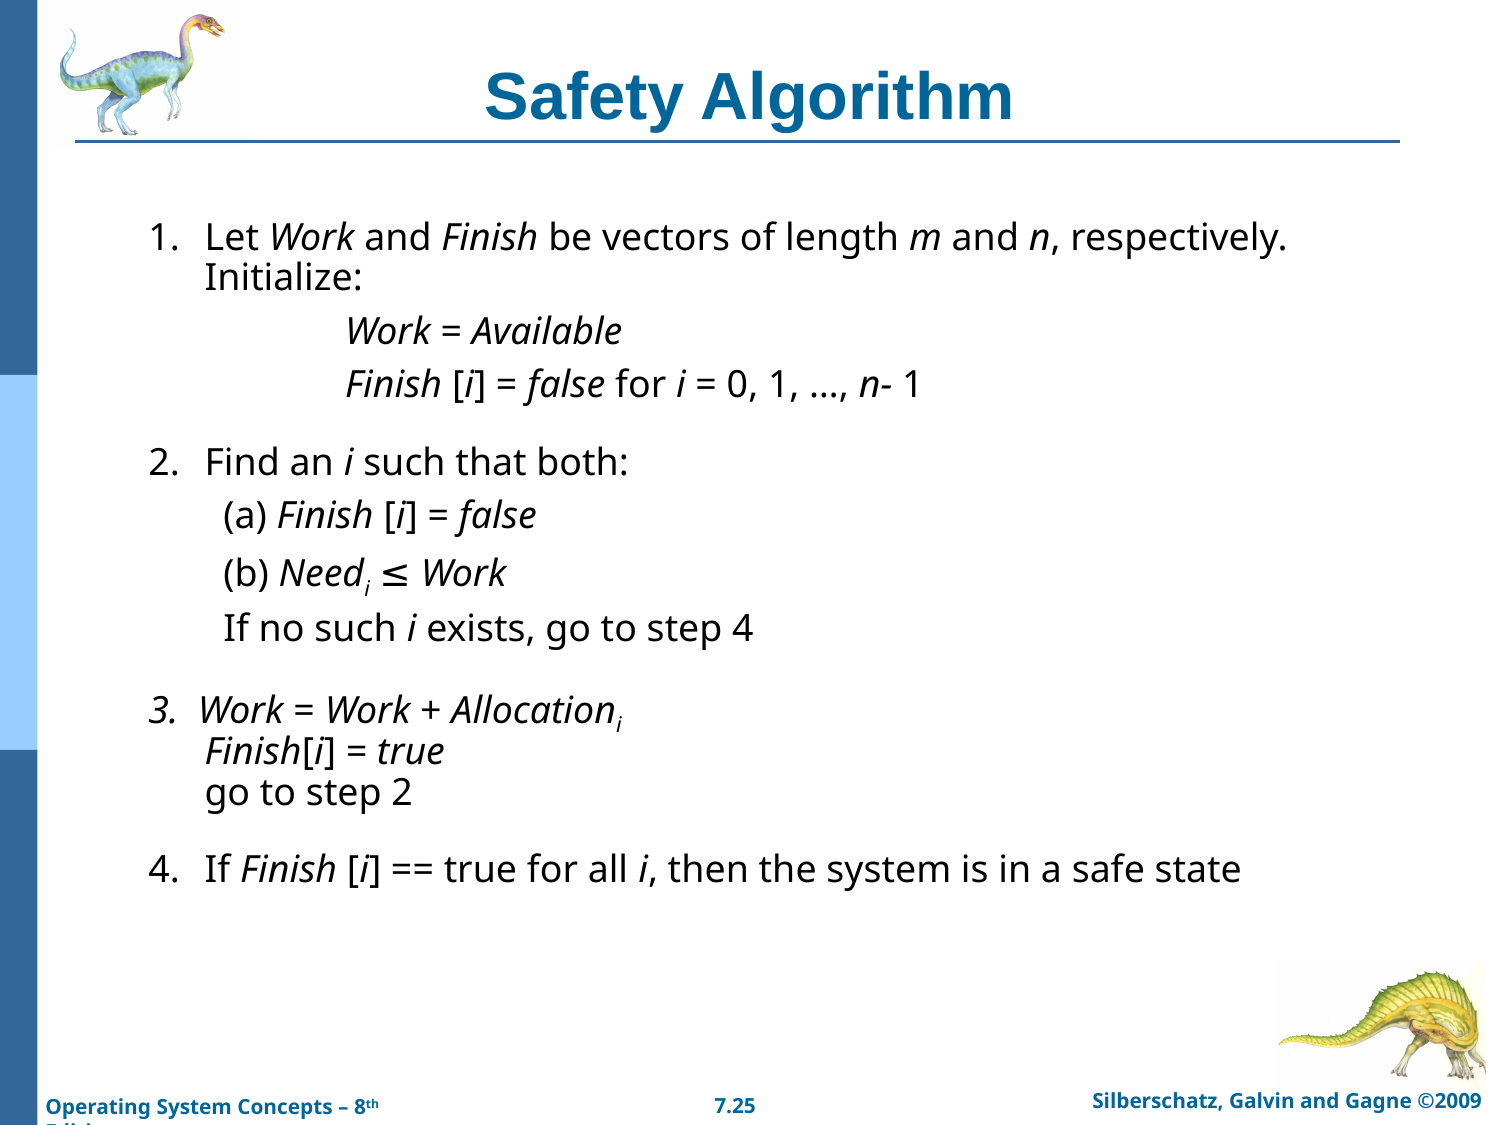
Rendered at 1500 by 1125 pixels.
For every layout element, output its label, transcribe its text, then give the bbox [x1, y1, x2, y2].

title Safety Algorithm [75, 45, 1425, 141]
list 1. Let Work and Finish be vectors of length m and n, respectively. Initialize: Work = Available Finish [i] = false for i = 0, 1, …, n- 1 2. Find an i such that both: (a) Finish [i] = false (b) Needi ≤ Work If no such i exists, go to step 4 3. Work = Work + Allocationi Finish[i] = true go to step 2 4. If Finish [i] == true for all i, then the system is in a safe state [133, 210, 1343, 1022]
picture [1275, 959, 1486, 1090]
picture [46, 0, 243, 149]
